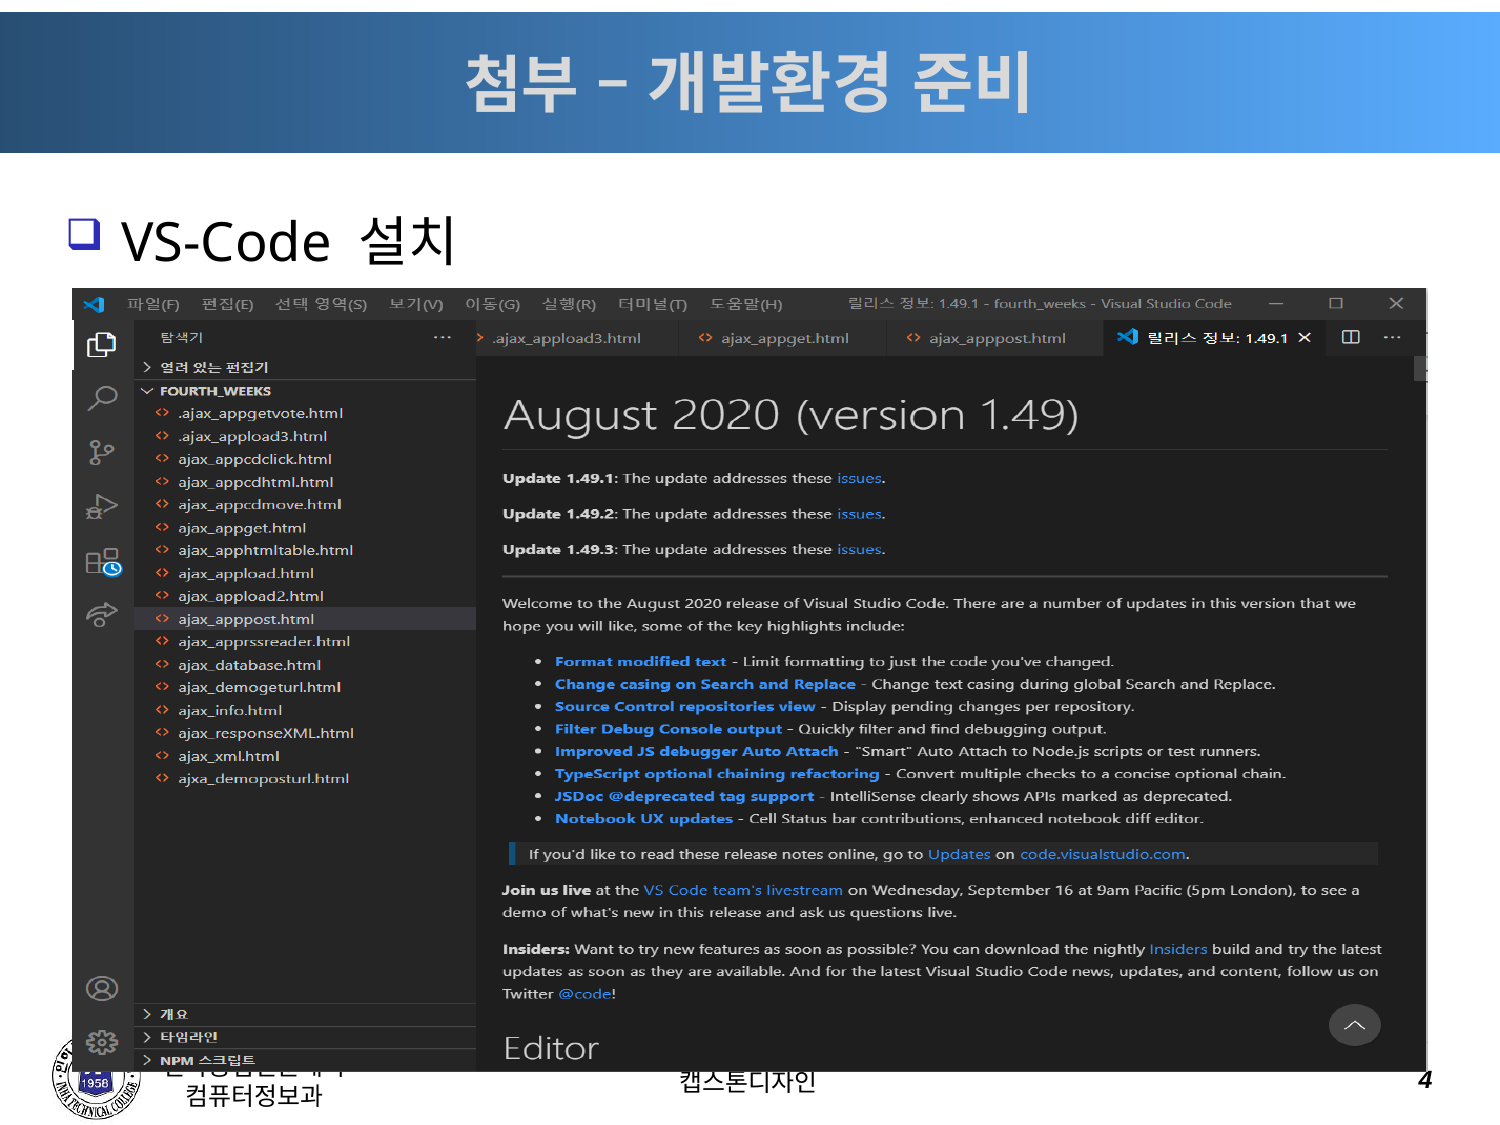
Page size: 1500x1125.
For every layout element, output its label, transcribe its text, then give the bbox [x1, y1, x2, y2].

title 첨부 – 개발환경 준비 [49, 24, 1451, 138]
picture [45, 288, 1428, 1125]
list VS-Code 설치 [49, 199, 1451, 1026]
